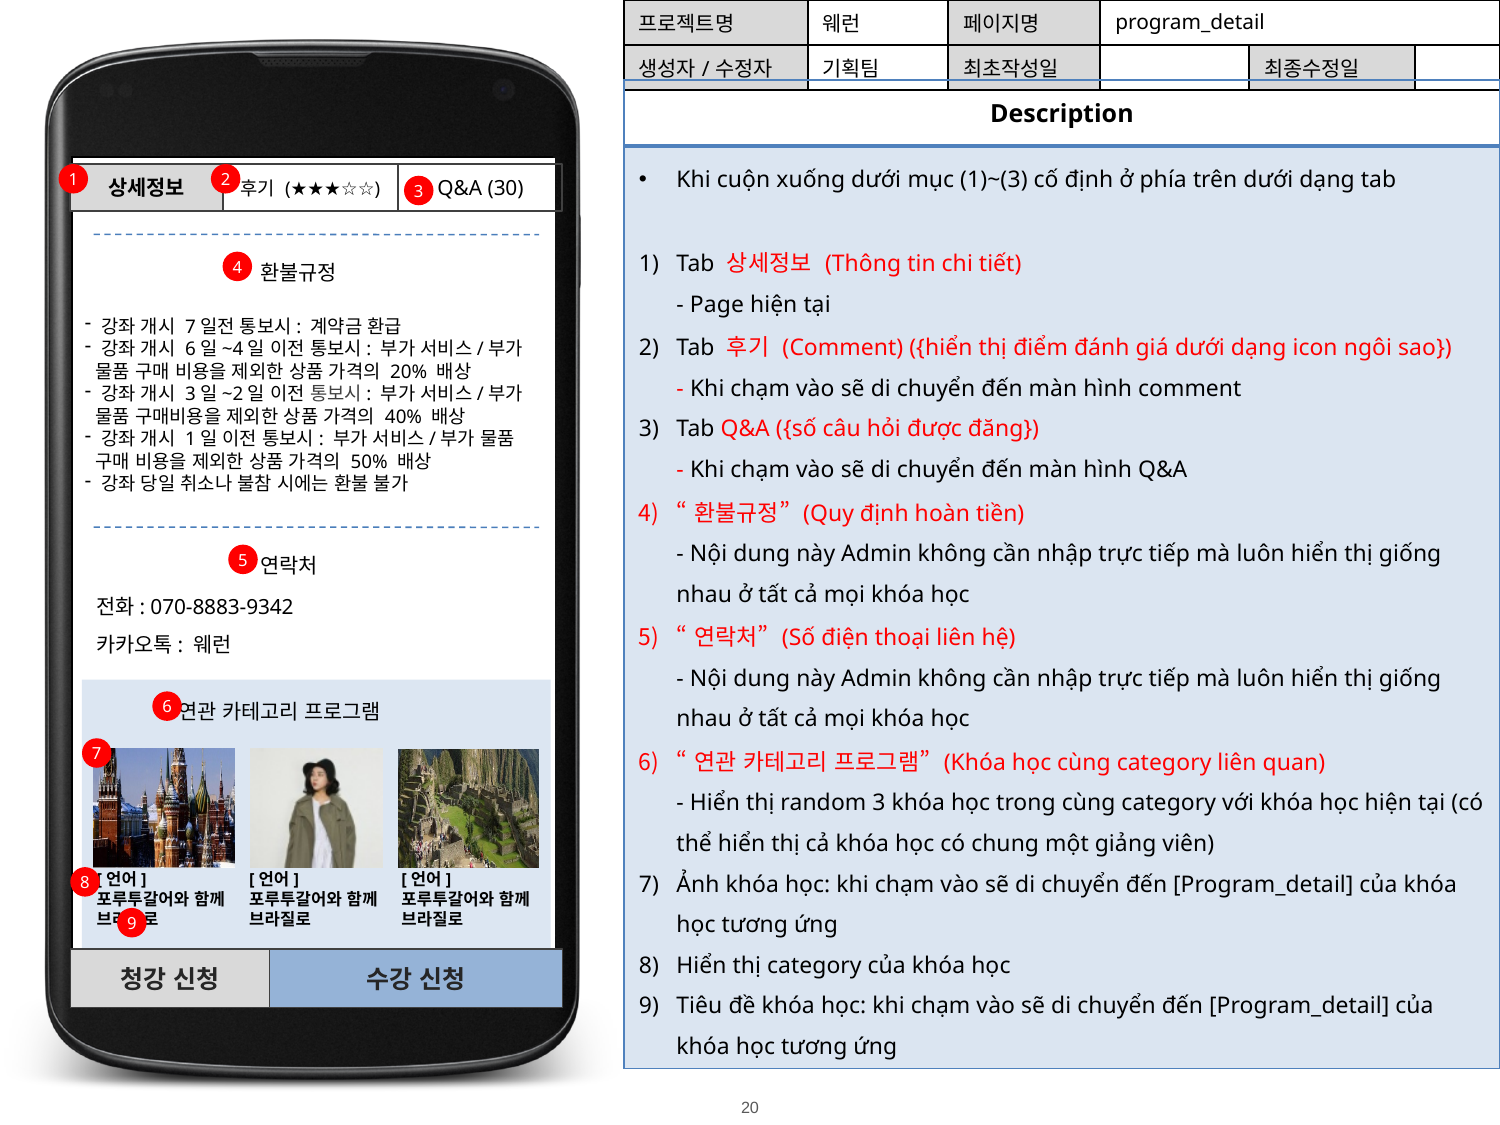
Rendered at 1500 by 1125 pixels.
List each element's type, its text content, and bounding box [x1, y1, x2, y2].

table_cell 최종수정일 [1250, 46, 1414, 79]
text_box 4 [220, 249, 255, 284]
text_box 연관 카테고리 프로그램 [163, 691, 481, 732]
text_box 수강 신청 [272, 947, 565, 1010]
table_header 프로젝트명 [625, 1, 807, 44]
table_cell [1416, 46, 1499, 79]
table_cell 생성자/수정자 [625, 46, 807, 79]
table_header 웨런 [809, 1, 947, 44]
text_box 6 [150, 689, 184, 723]
table_cell 기획팀 [809, 46, 947, 79]
text_box Q&A (30) [396, 162, 564, 213]
text_box 전화: 070-8883-9342 카카오톡: 웨런 [81, 574, 516, 664]
text_box 상세정보 [68, 162, 221, 213]
text_box 2 [208, 161, 243, 196]
text_box [언어] 포루투갈어와 함께 브라질로 [386, 861, 551, 937]
text_box 강좌 개시 7일전 통보시: 계약금 환급 강좌 개시 6일~4일 이전 통보시: 부가 서비스/부가 물품 구매 비용을 제외한 상품 가격의 20% 배상 강좌 개시 3일~2일 이전 통보시: 부가 서비스/부가 물품 구매비용을 제외한 상품 가격의 40% 배상 강좌 개시 1일 이전 통보시: 부가 서비스/부가 물품 구매 비용을 제외한 상품 가격의 50% 배상 강좌 당일 취소나 불참 시에는 환불 불가 [70, 306, 563, 502]
text_box 환불규정 [246, 252, 399, 293]
text_box 1 [56, 161, 91, 196]
table_cell [1101, 46, 1248, 79]
table_header Description [625, 81, 1499, 144]
text_box [언어] 포루투갈어와 함께 브라질로 [234, 861, 386, 937]
picture [0, 0, 624, 1125]
text_box [언어] 포루투갈어와 함께 브라질로 [81, 876, 234, 937]
table_cell Khi cuộn xuống dưới mục (1)~(3) cố định ở phía trên dưới dạng tab Tab 상세정보 (Thông tin chi tiết) - Page hiện tại Tab 후기 (Comment) ({hiển thị điểm đánh giá dưới dạng icon ngôi sao}) - Khi chạm vào sẽ di chuyển đến màn hình comment Tab Q&A ({số câu hỏi được đăng}) - Khi chạm vào sẽ di chuyển đến màn hình Q&A “환불규정” (Quy định hoàn tiền) - Nội dung này Admin không cần nhập trực tiếp mà luôn hiển thị giống nhau ở tất cả mọi khóa học “연락처” (Số điện thoại liên hệ) - Nội dung này Admin không cần nhập trực tiếp mà luôn hiển thị giống nhau ở tất cả mọi khóa học “연관 카테고리 프로그램” (Khóa học cùng category liên quan) - Hiển thị random 3 khóa học trong cùng category với khóa học hiện tại (có thể hiển thị cả khóa học có chung một giảng viên) Ảnh khóa học: khi chạm vào sẽ di chuyển đến [Program_detail] của khóa học tương ứng Hiển thị category của khóa học Tiêu đề khóa học: khi chạm vào sẽ di chuyển đến [Program_detail] của khóa học tương ứng [625, 148, 1499, 1068]
text_box [80, 678, 553, 947]
text_box 7 [79, 736, 112, 768]
table_cell 최초작성일 [949, 46, 1099, 79]
text_box 청강 신청 [68, 947, 272, 1010]
text_box 후기 (★★★☆☆) [221, 162, 396, 213]
text_box 8 [68, 865, 102, 899]
table_header program_detail [1101, 1, 1499, 44]
text_box 3 [401, 173, 436, 208]
text_box 연락처 [253, 545, 399, 574]
table_header 페이지명 [949, 1, 1099, 44]
text_box 9 [115, 905, 149, 940]
text_box 5 [226, 542, 260, 577]
